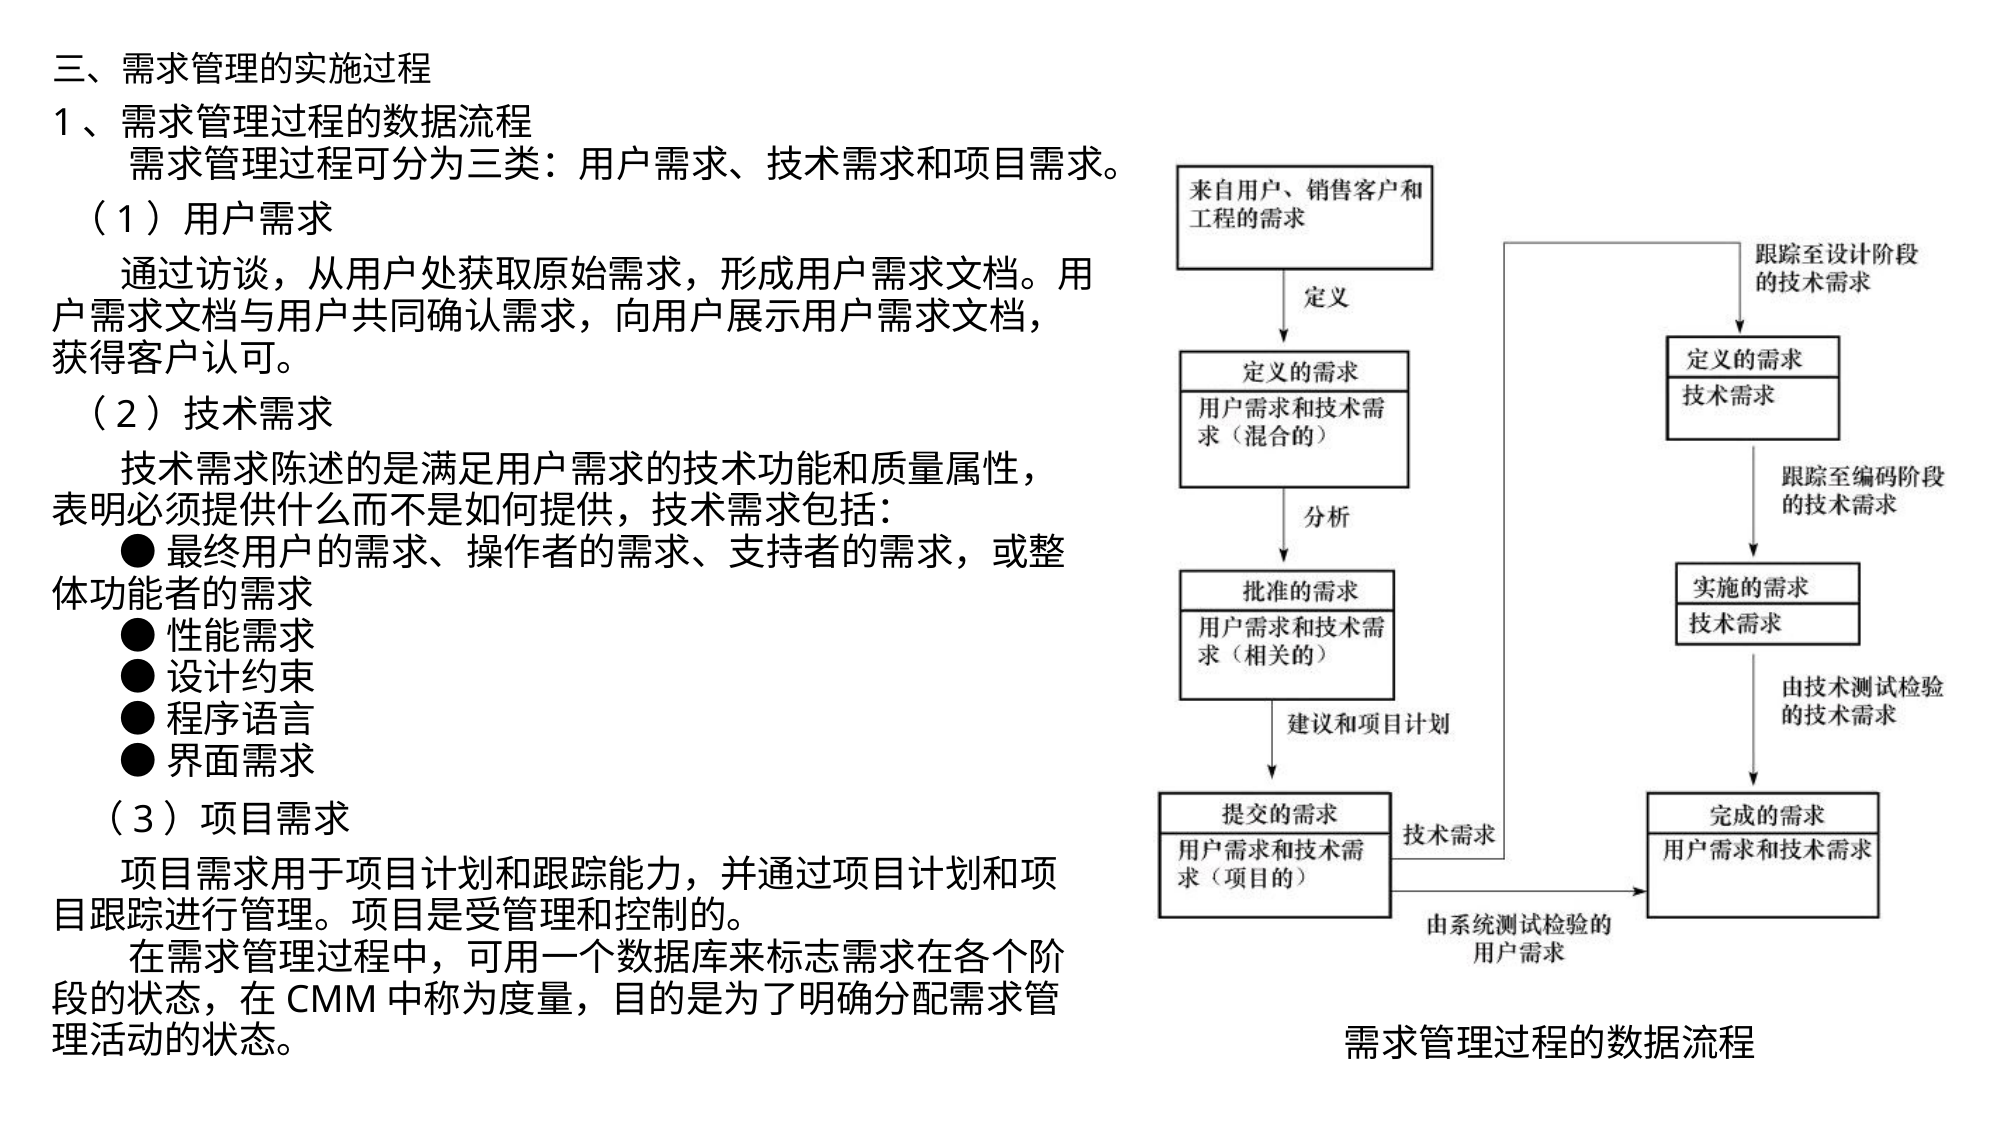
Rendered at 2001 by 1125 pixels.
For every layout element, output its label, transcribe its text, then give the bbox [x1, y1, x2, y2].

text_box 项目需求用于项目计划和跟踪能力，并通过项目计划和项目跟踪进行管理。项目是受管理和控制的。 在需求管理过程中，可用一个数据库来标志需求在各个阶段的状态，在CMM中称为度量，目的是为了明确分配需求管理活动的状态。 [37, 845, 1108, 1069]
text_box （1）用户需求 [37, 190, 373, 246]
picture [1152, 157, 1947, 968]
text_box 技术需求陈述的是满足用户需求的技术功能和质量属性，表明必须提供什么而不是如何提供，技术需求包括： ●最终用户的需求、操作者的需求、支持者的需求，或整体功能者的需求 ●性能需求 ●设计约束 ●程序语言 ●界面需求 [37, 440, 1108, 789]
text_box 三、需求管理的实施过程 [37, 43, 485, 94]
text_box （2）技术需求 [37, 385, 409, 440]
text_box 1、需求管理过程的数据流程 需求管理过程可分为三类：用户需求、技术需求和项目需求。 [37, 94, 1166, 193]
text_box 通过访谈，从用户处获取原始需求，形成用户需求文档。用户需求文档与用户共同确认需求，向用户展示用户需求文档，获得客户认可。 [37, 246, 1116, 386]
text_box （3）项目需求 [37, 790, 373, 845]
text_box 需求管理过程的数据流程 [1329, 1011, 1780, 1072]
